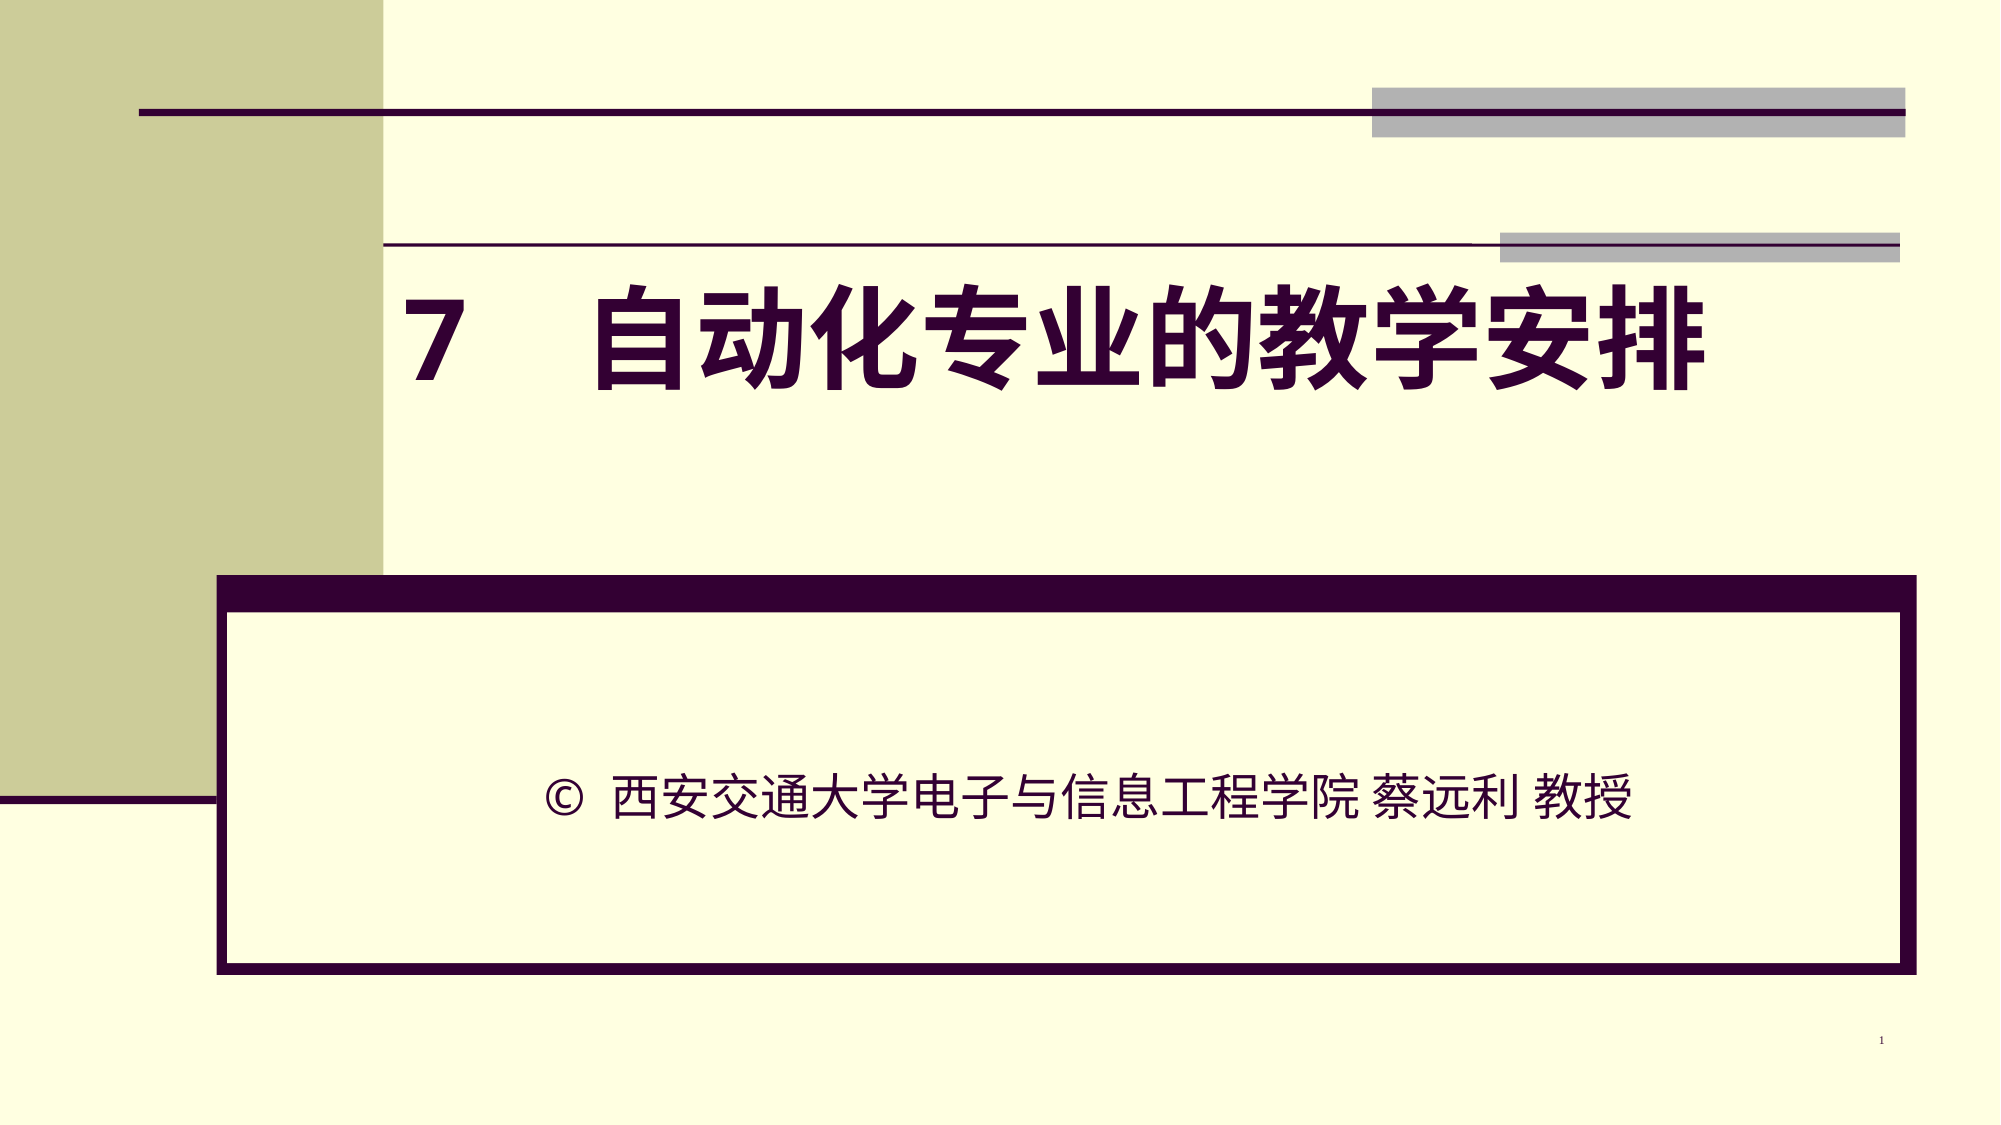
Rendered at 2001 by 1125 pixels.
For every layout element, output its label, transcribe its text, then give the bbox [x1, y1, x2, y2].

text_box © 西安交通大学电子与信息工程学院 蔡远利 教授 [338, 680, 1839, 833]
slide_number 1 [1483, 1025, 1900, 1100]
title 7 自动化专业的教学安排 [388, 221, 1839, 585]
